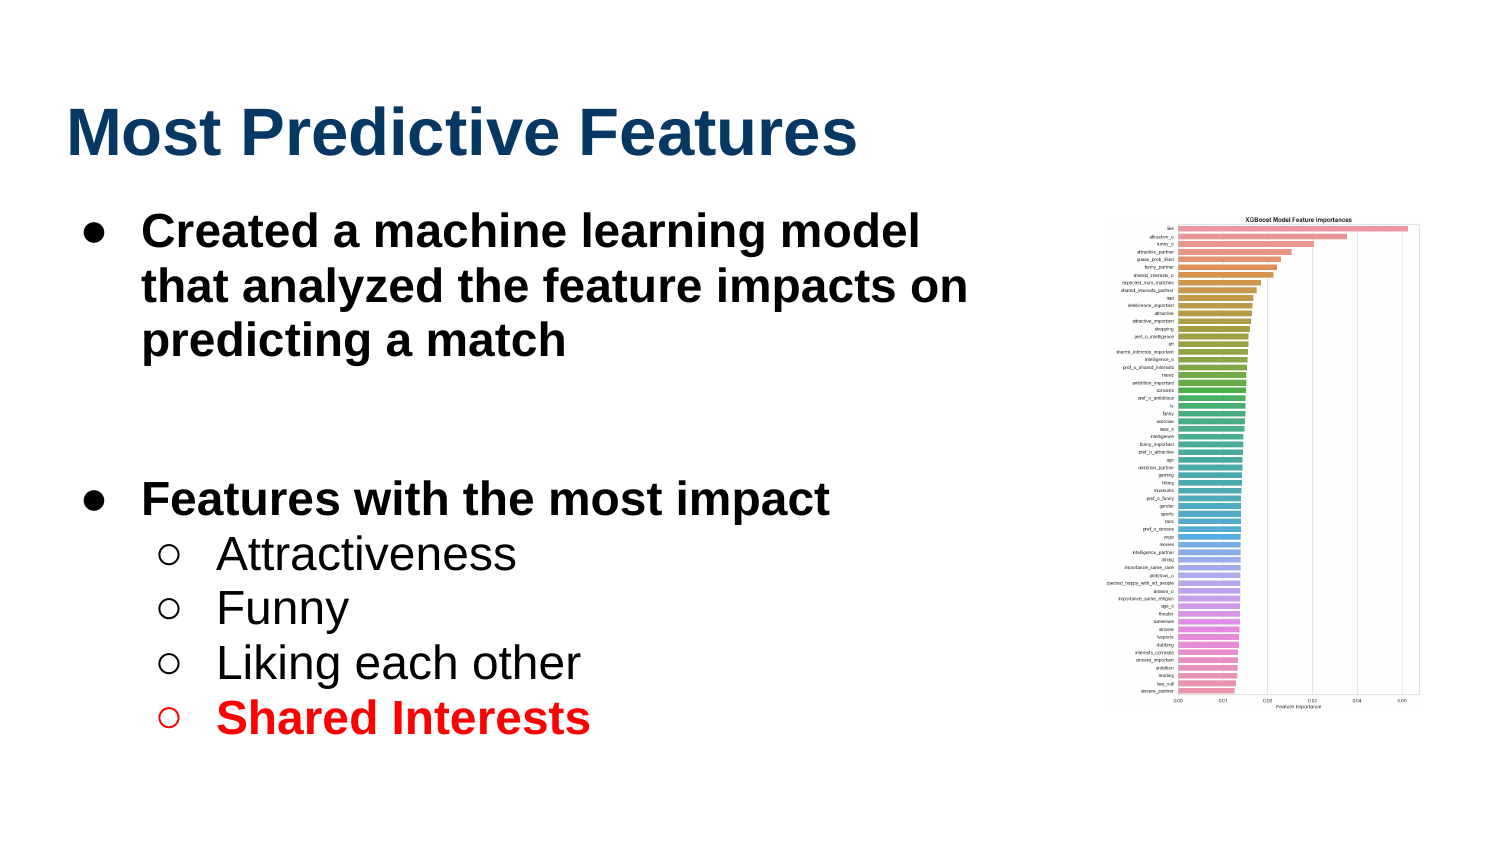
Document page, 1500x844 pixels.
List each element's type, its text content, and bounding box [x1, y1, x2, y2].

picture [1106, 214, 1435, 712]
list Created a machine learning model that analyzed the feature impacts on predicting a match Features with the most impact Attractiveness Funny Liking each other Shared Interests [51, 189, 989, 750]
title Most Predictive Features [51, 72, 1449, 167]
